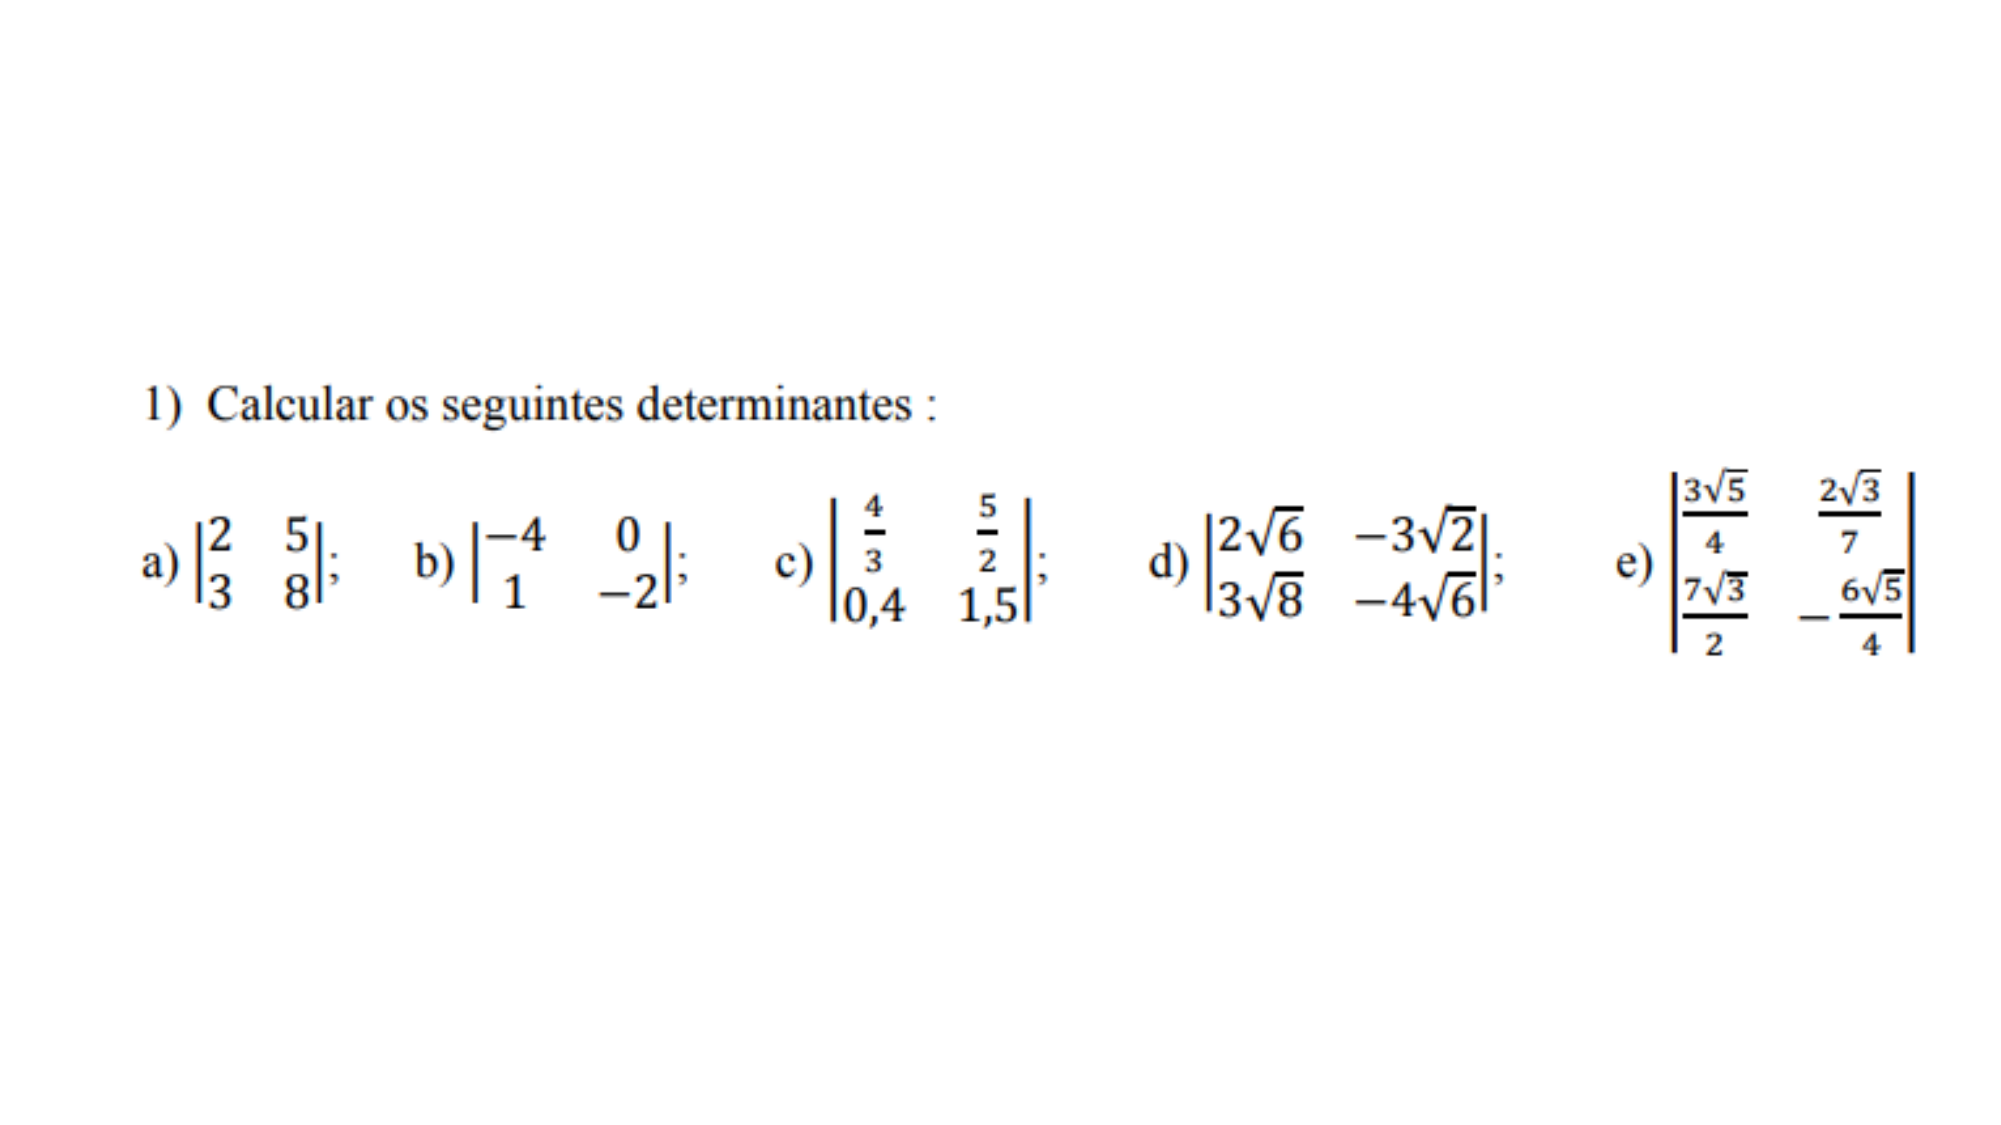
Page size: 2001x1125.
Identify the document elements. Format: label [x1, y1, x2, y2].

list [96, 341, 1950, 698]
